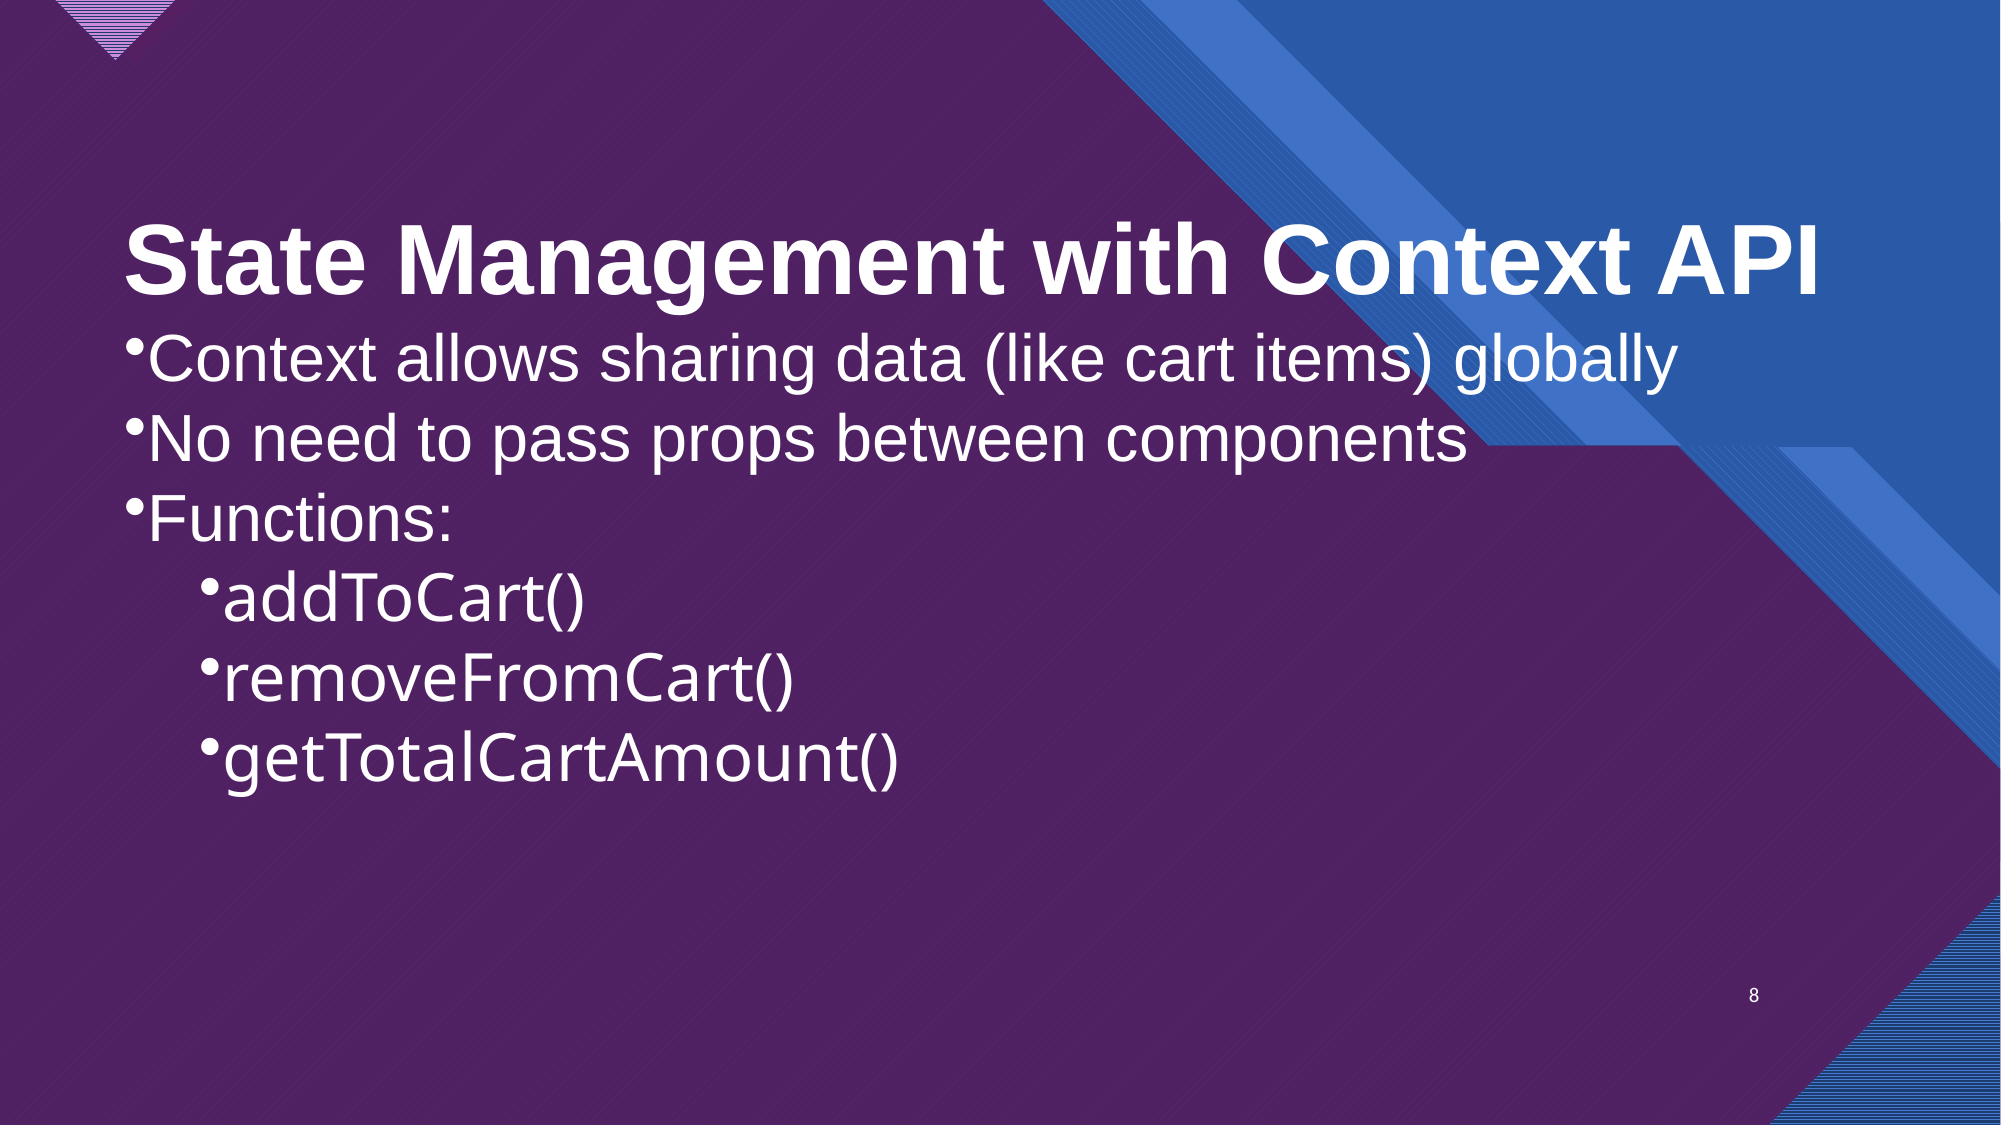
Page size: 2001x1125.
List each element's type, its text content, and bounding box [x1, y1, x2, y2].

slide_number 8 [1684, 963, 1775, 1025]
text_box State Management with Context API Context allows sharing data (like cart items) globally No need to pass props between components Functions: addToCart() removeFromCart() getTotalCartAmount() [108, 187, 1840, 882]
